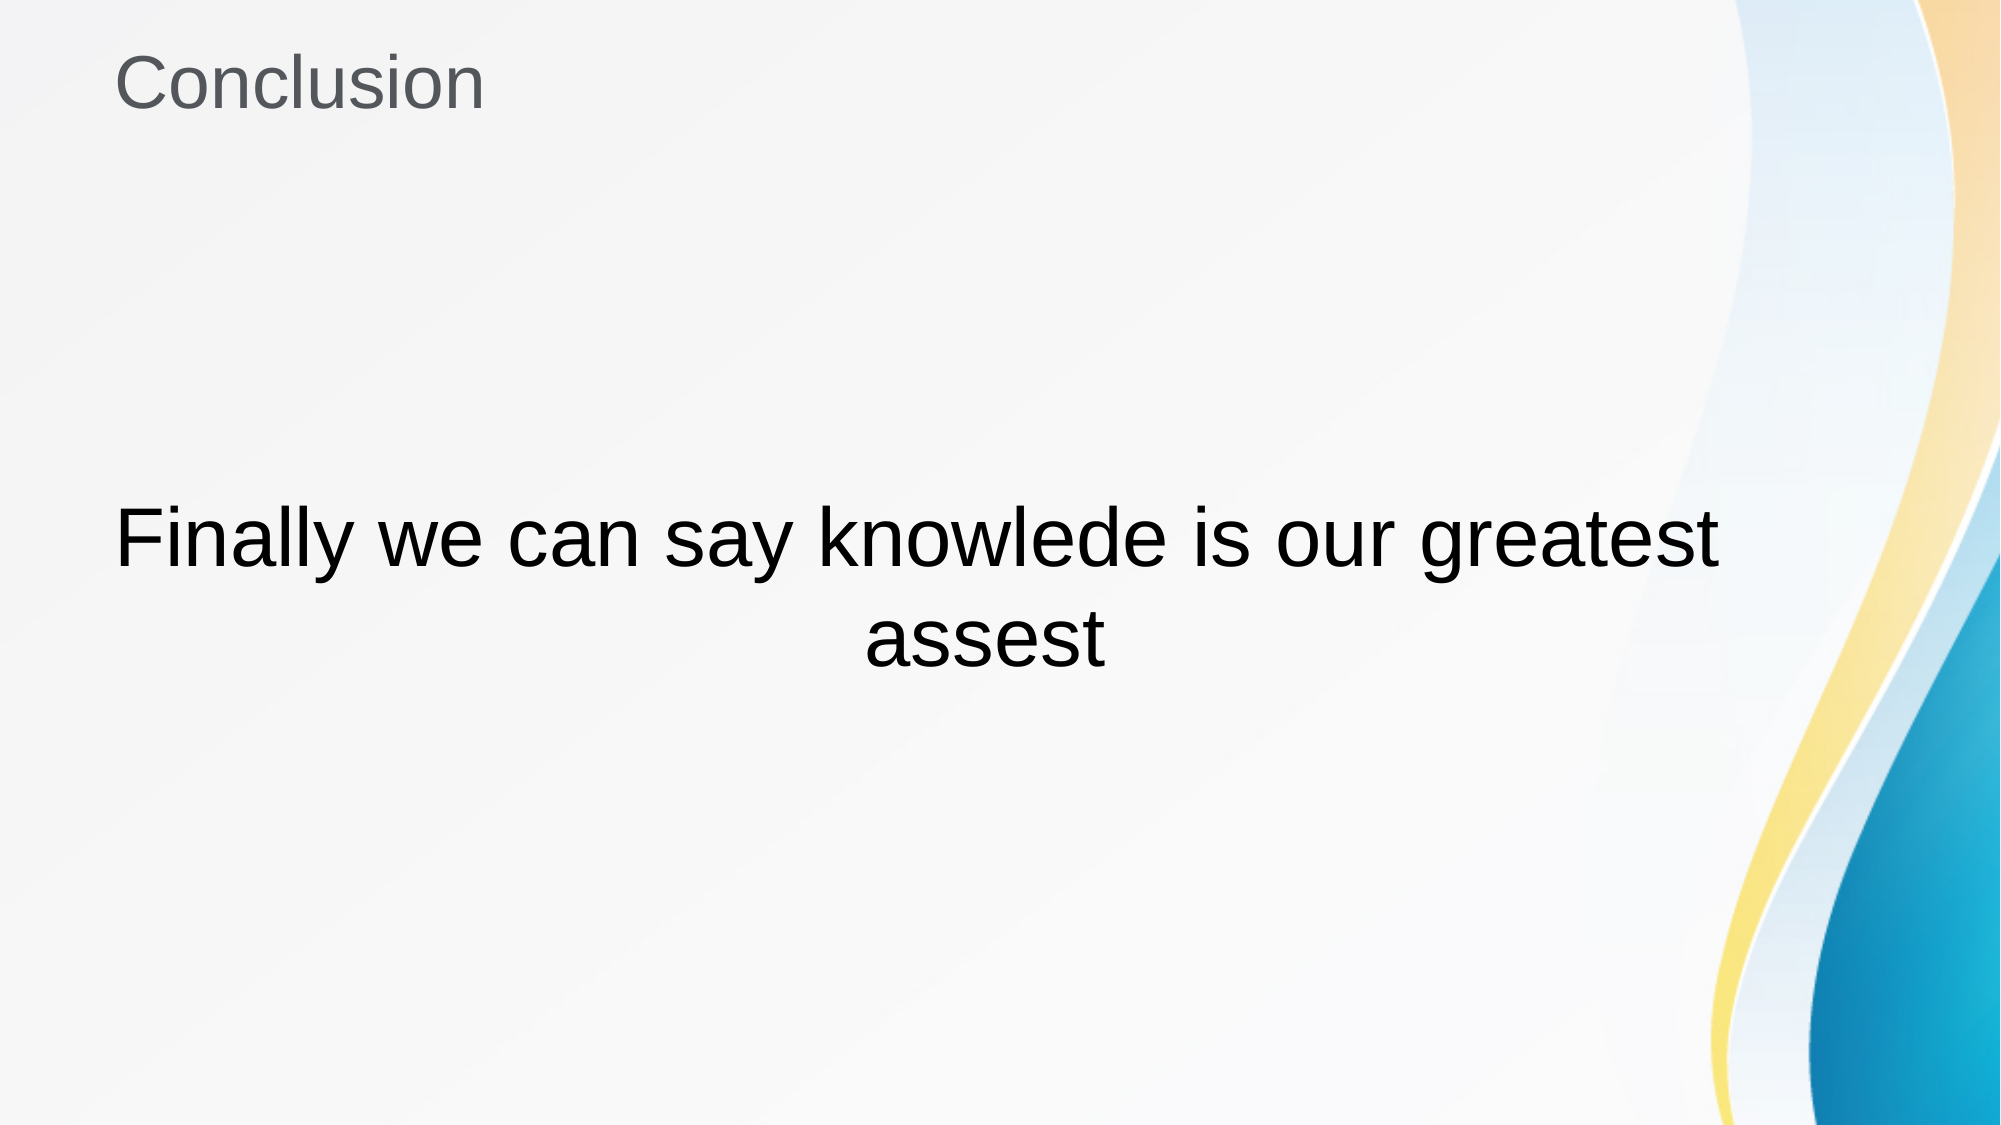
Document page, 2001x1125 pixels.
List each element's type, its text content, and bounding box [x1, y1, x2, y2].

list Finally we can say knowlede is our greatest assest [99, 475, 1901, 1006]
title Conclusion [99, 30, 1901, 127]
picture [0, 0, 2001, 1125]
